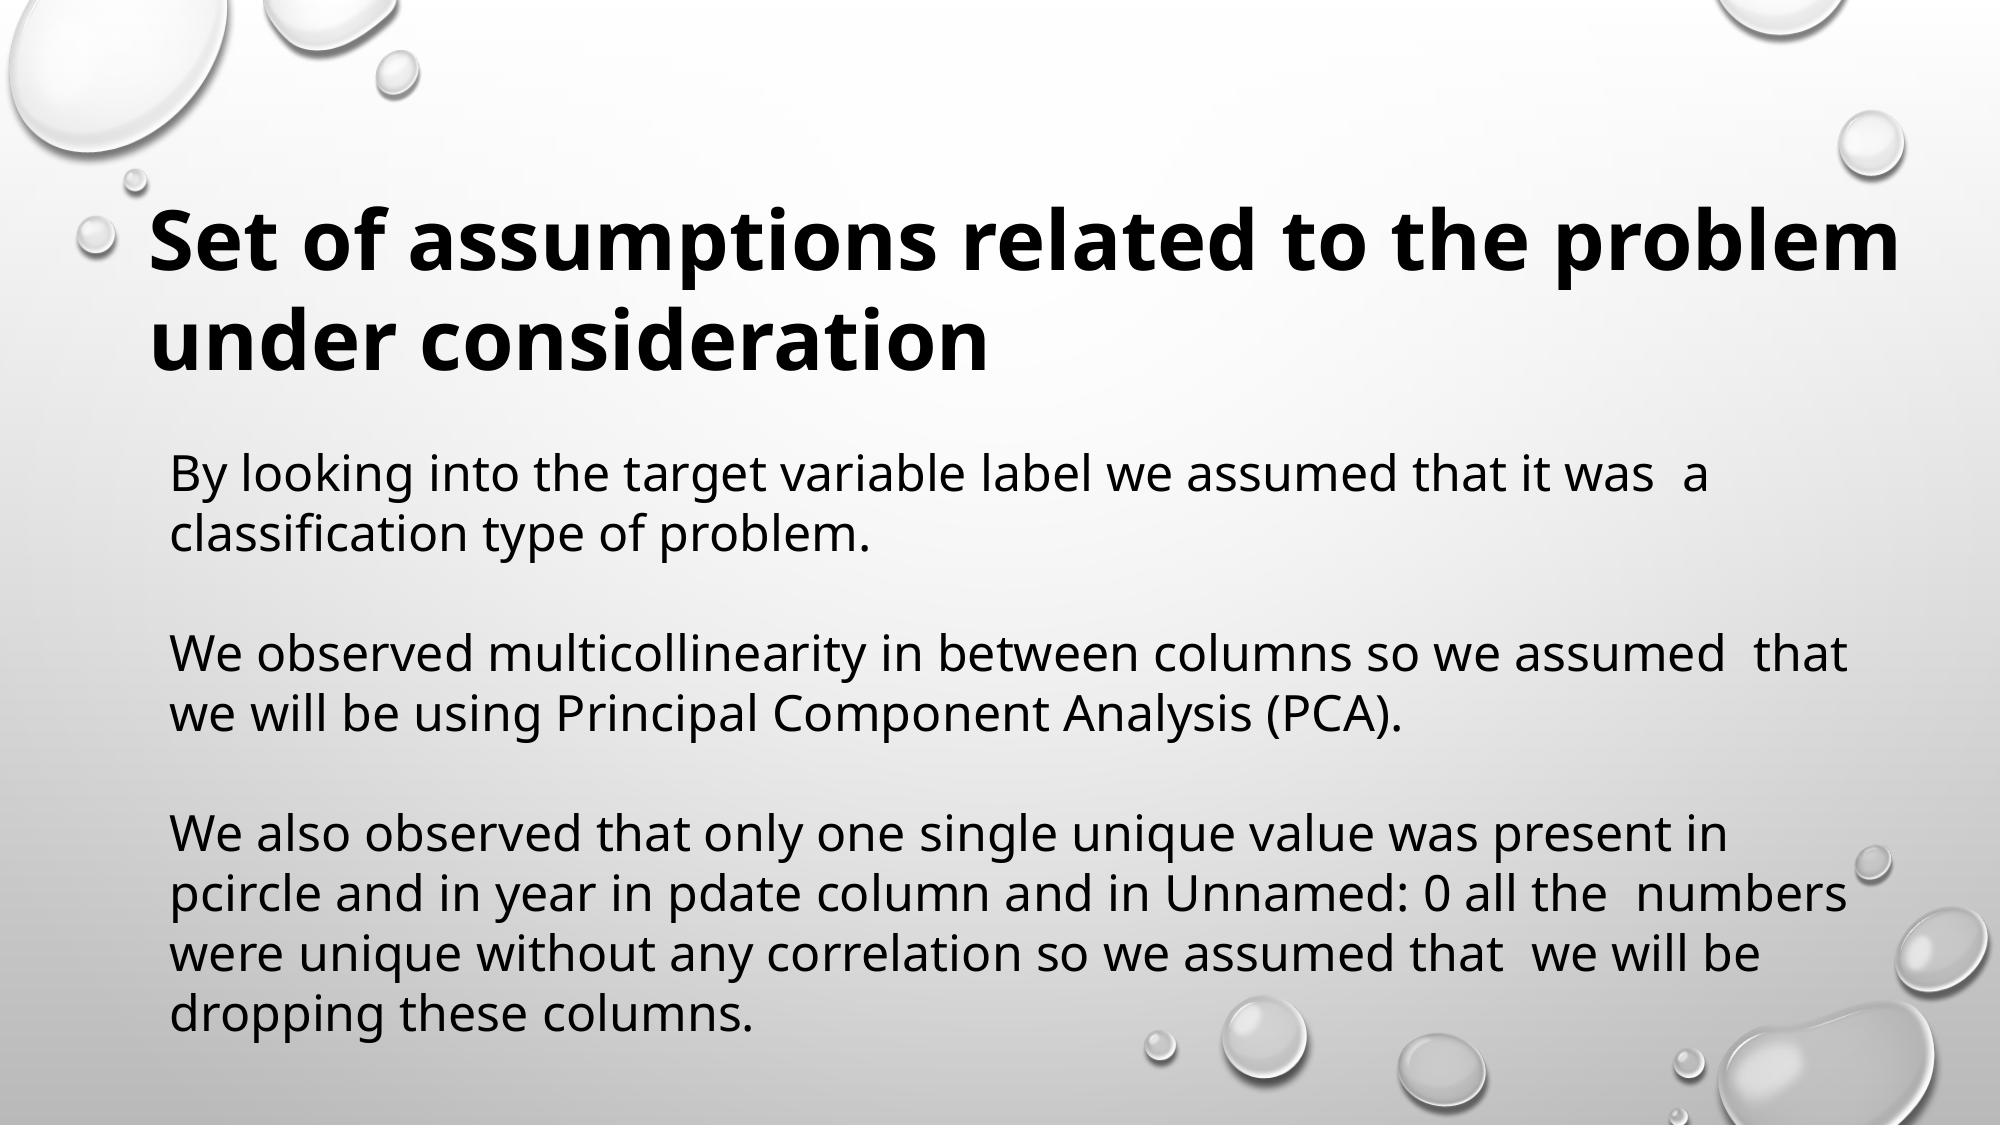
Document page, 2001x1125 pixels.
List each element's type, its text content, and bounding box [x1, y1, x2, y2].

picture [0, 0, 2000, 1125]
text_box Set of assumptions related to the problem under consideration [133, 179, 1967, 395]
text_box By looking into the target variable label we assumed that it was a classification type of problem. We observed multicollinearity in between columns so we assumed that we will be using Principal Component Analysis (PCA). We also observed that only one single unique value was present in pcircle and in year in pdate column and in Unnamed: 0 all the numbers were unique without any correlation so we assumed that we will be dropping these columns. [154, 433, 1907, 1049]
